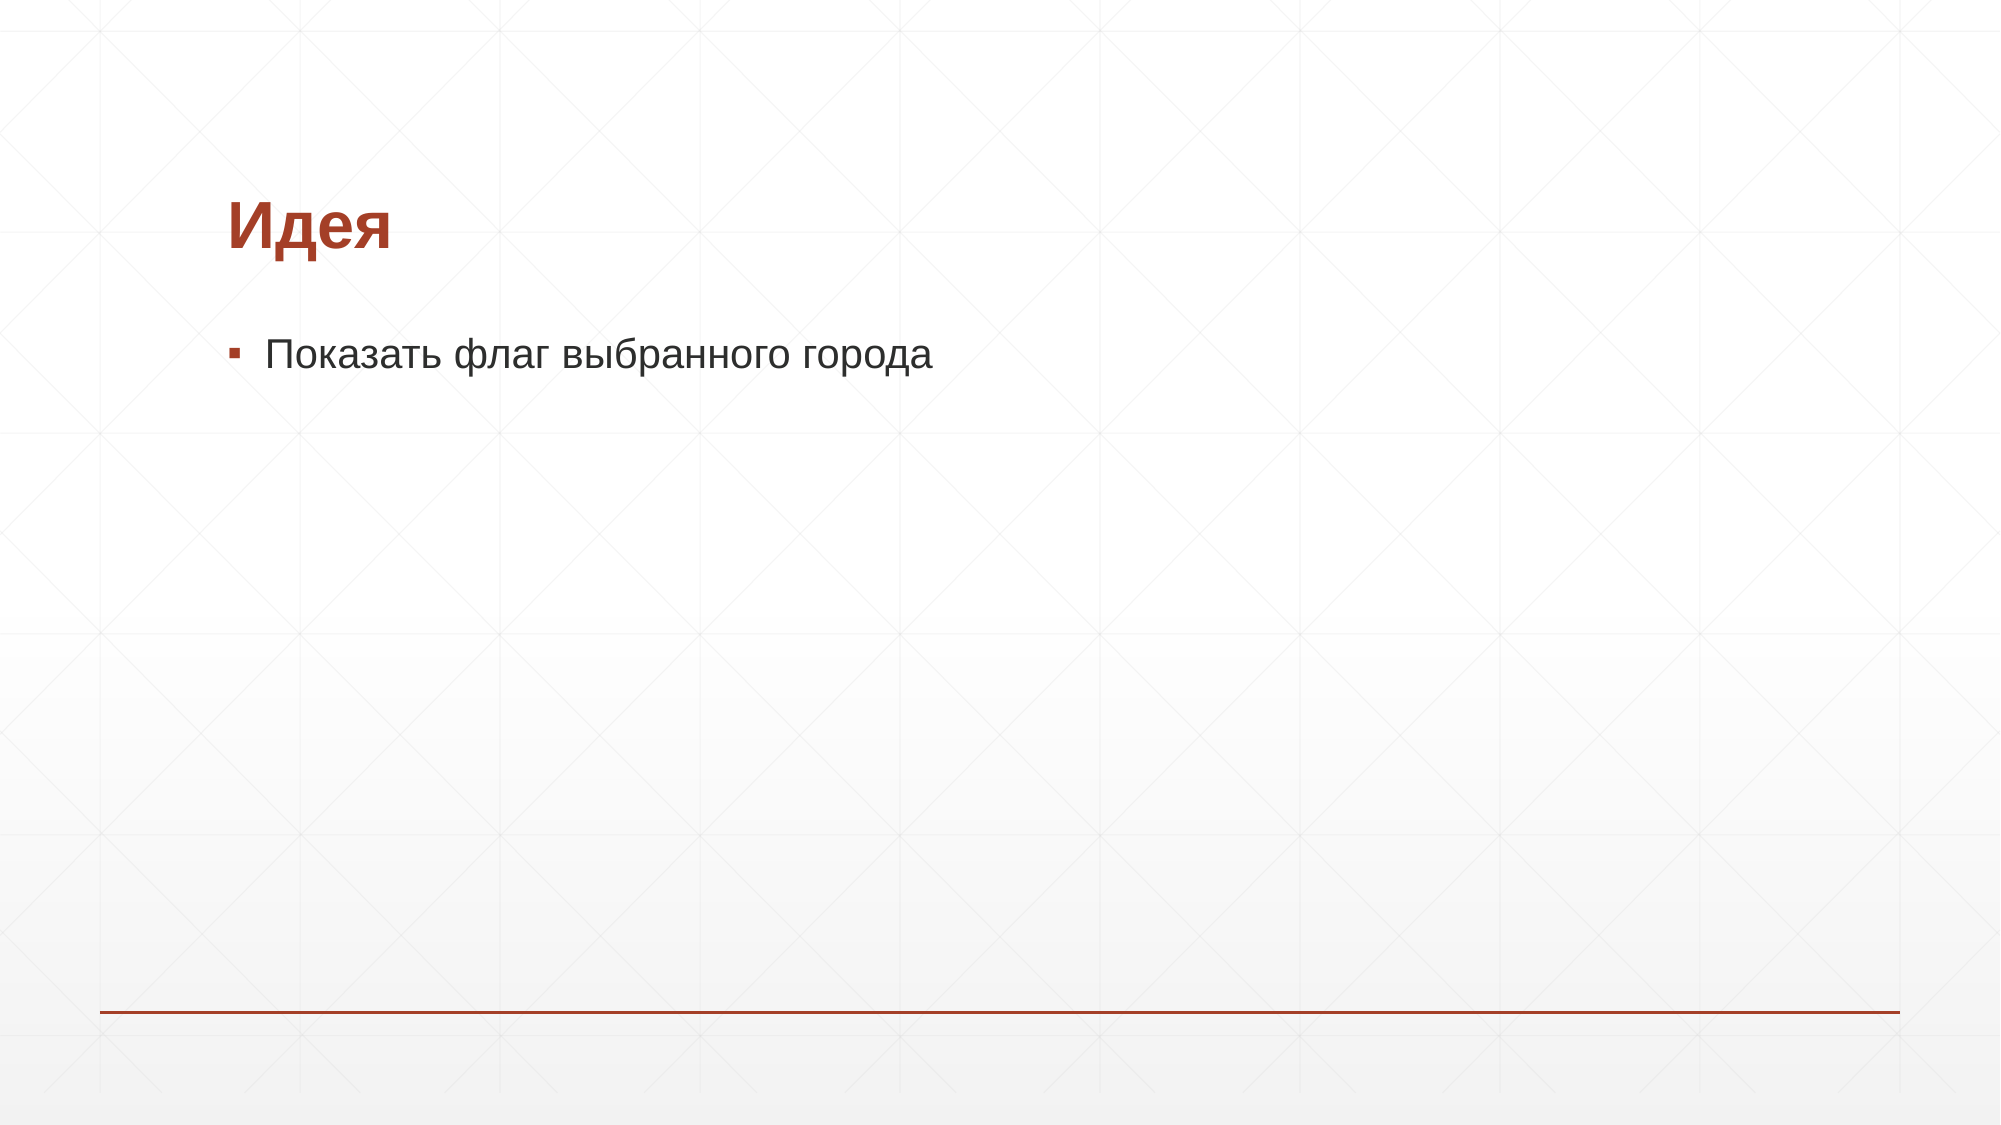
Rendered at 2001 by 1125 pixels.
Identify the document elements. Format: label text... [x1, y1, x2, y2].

list Показать флаг выбранного города [212, 324, 1788, 950]
title Идея [212, 82, 1788, 271]
